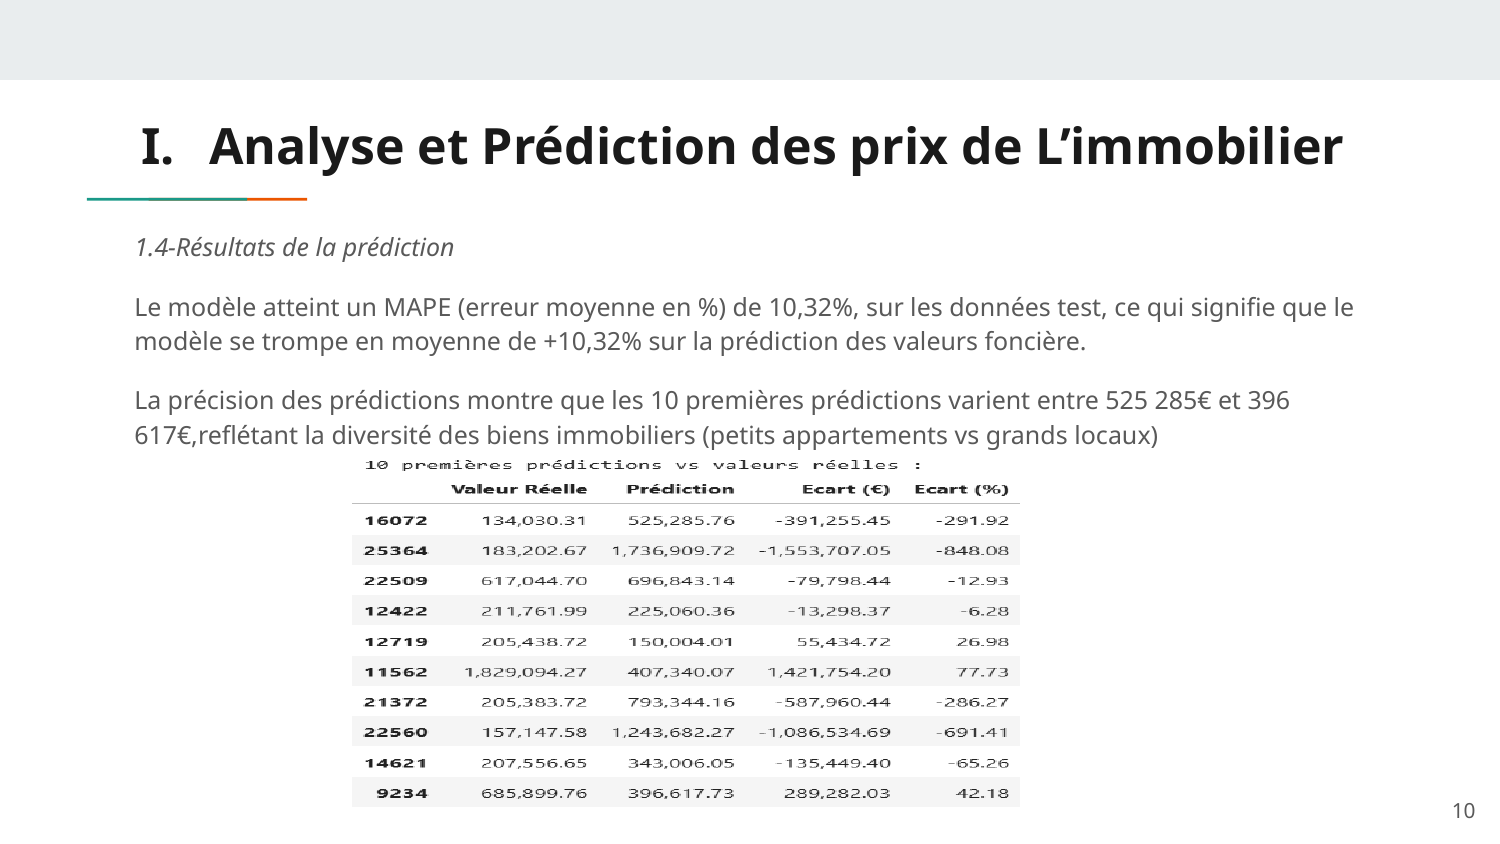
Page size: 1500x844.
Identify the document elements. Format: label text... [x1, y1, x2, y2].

picture [335, 455, 1078, 826]
title Analyse et Prédiction des prix de L’immobilier [119, 99, 1445, 231]
slide_number 10 [1400, 779, 1491, 844]
list 1.4-Résultats de la prédiction Le modèle atteint un MAPE (erreur moyenne en %) de 10,32%, sur les données test, ce qui signifie que le modèle se trompe en moyenne de +10,32% sur la prédiction des valeurs foncière. La précision des prédictions montre que les 10 premières prédictions varient entre 525 285€ et 396 617€,reflétant la diversité des biens immobiliers (petits appartements vs grands locaux) [119, 212, 1381, 793]
